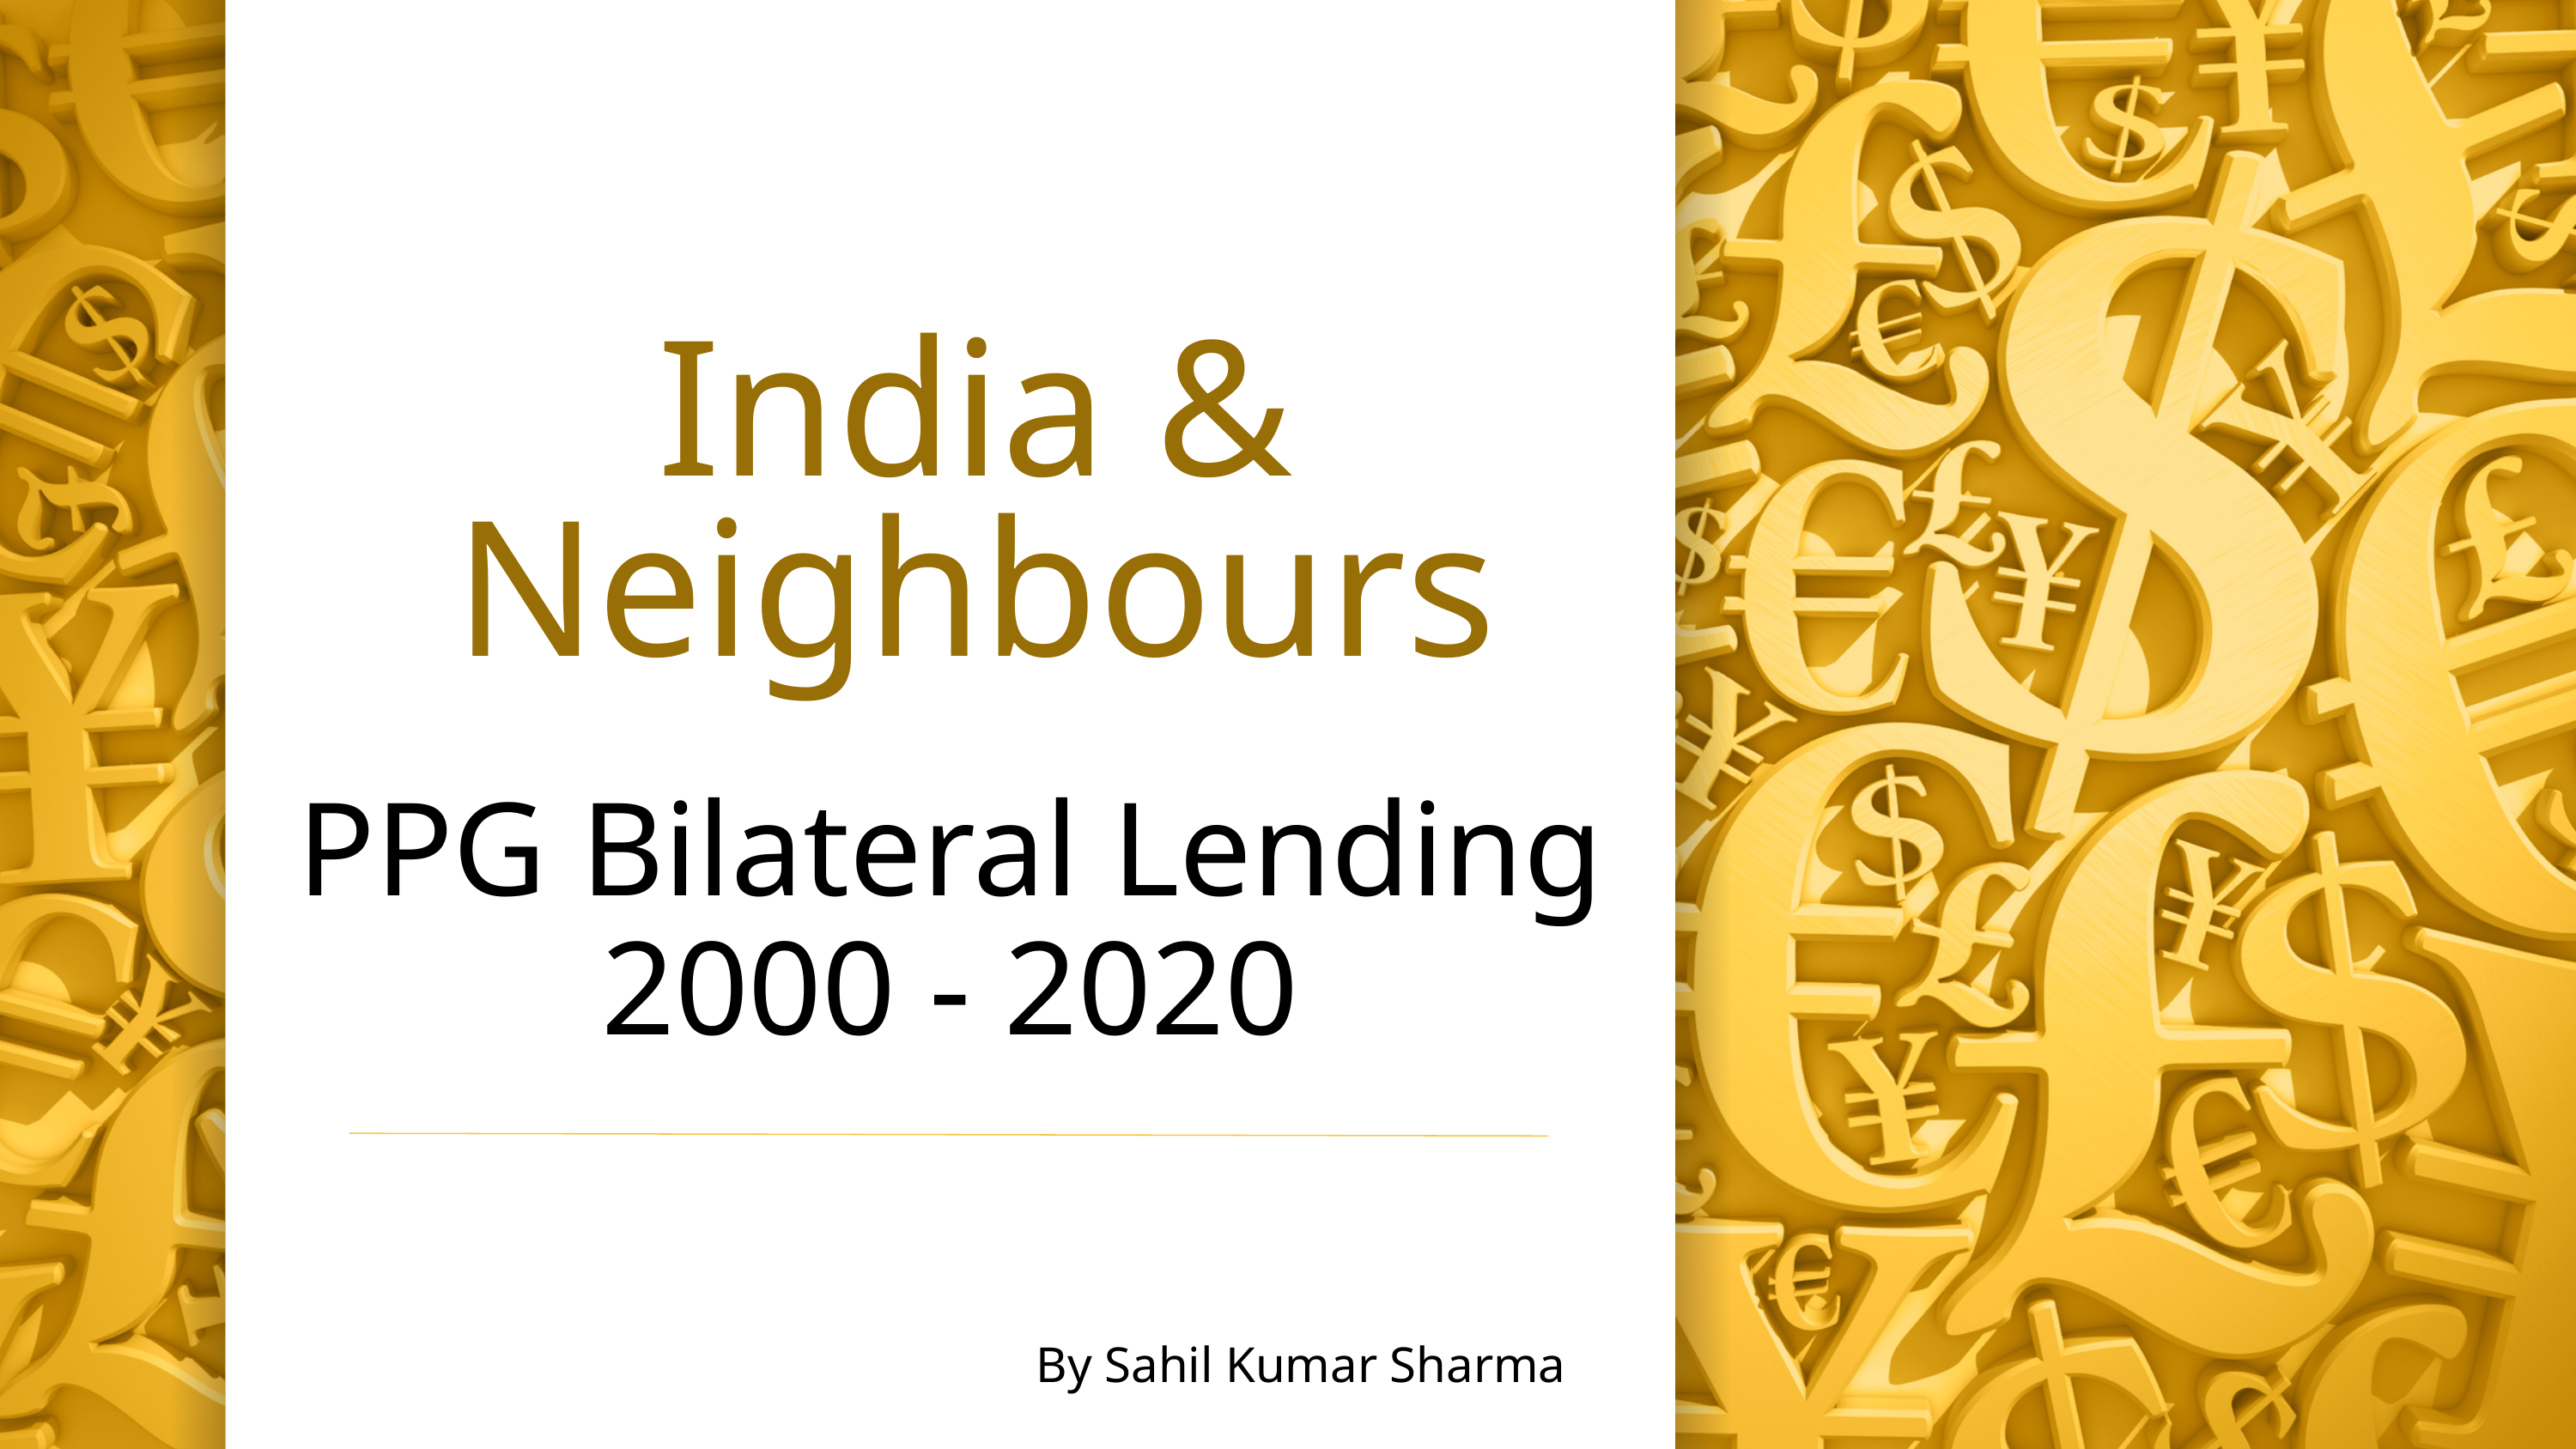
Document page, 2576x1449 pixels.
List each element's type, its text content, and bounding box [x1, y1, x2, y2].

text_box [1905, 0, 2576, 1449]
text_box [0, 0, 226, 1449]
text_box India & Neighbours [384, 333, 1566, 694]
text_box By Sahil Kumar Sharma [334, 1340, 1566, 1393]
text_box PPG Bilateral Lending 2000 - 2020 [279, 781, 1621, 1061]
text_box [1674, 0, 1901, 1449]
